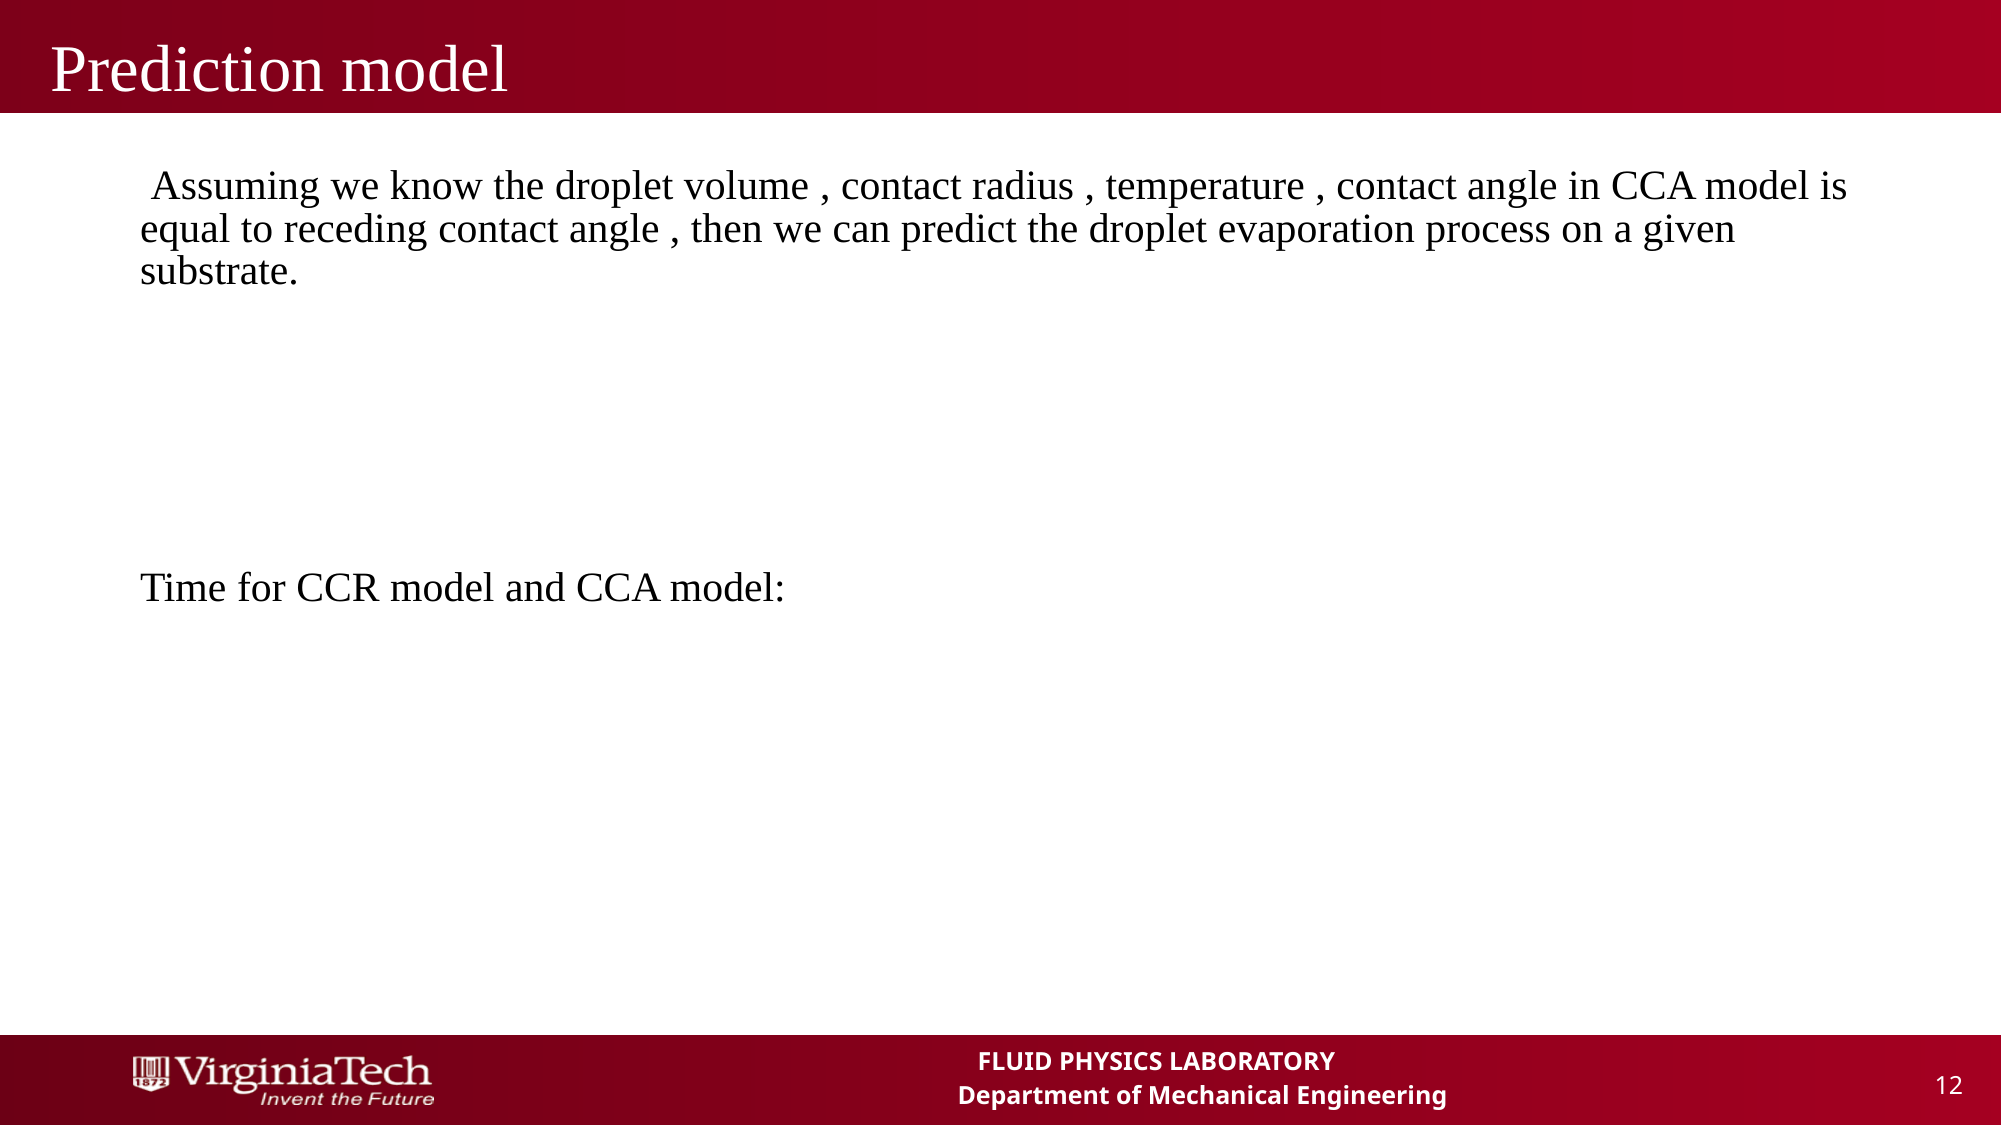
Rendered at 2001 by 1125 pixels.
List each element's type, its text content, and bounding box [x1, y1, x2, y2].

slide_number 12 [1913, 1062, 2000, 1108]
title Prediction model [0, 0, 2000, 113]
picture [133, 1055, 434, 1105]
